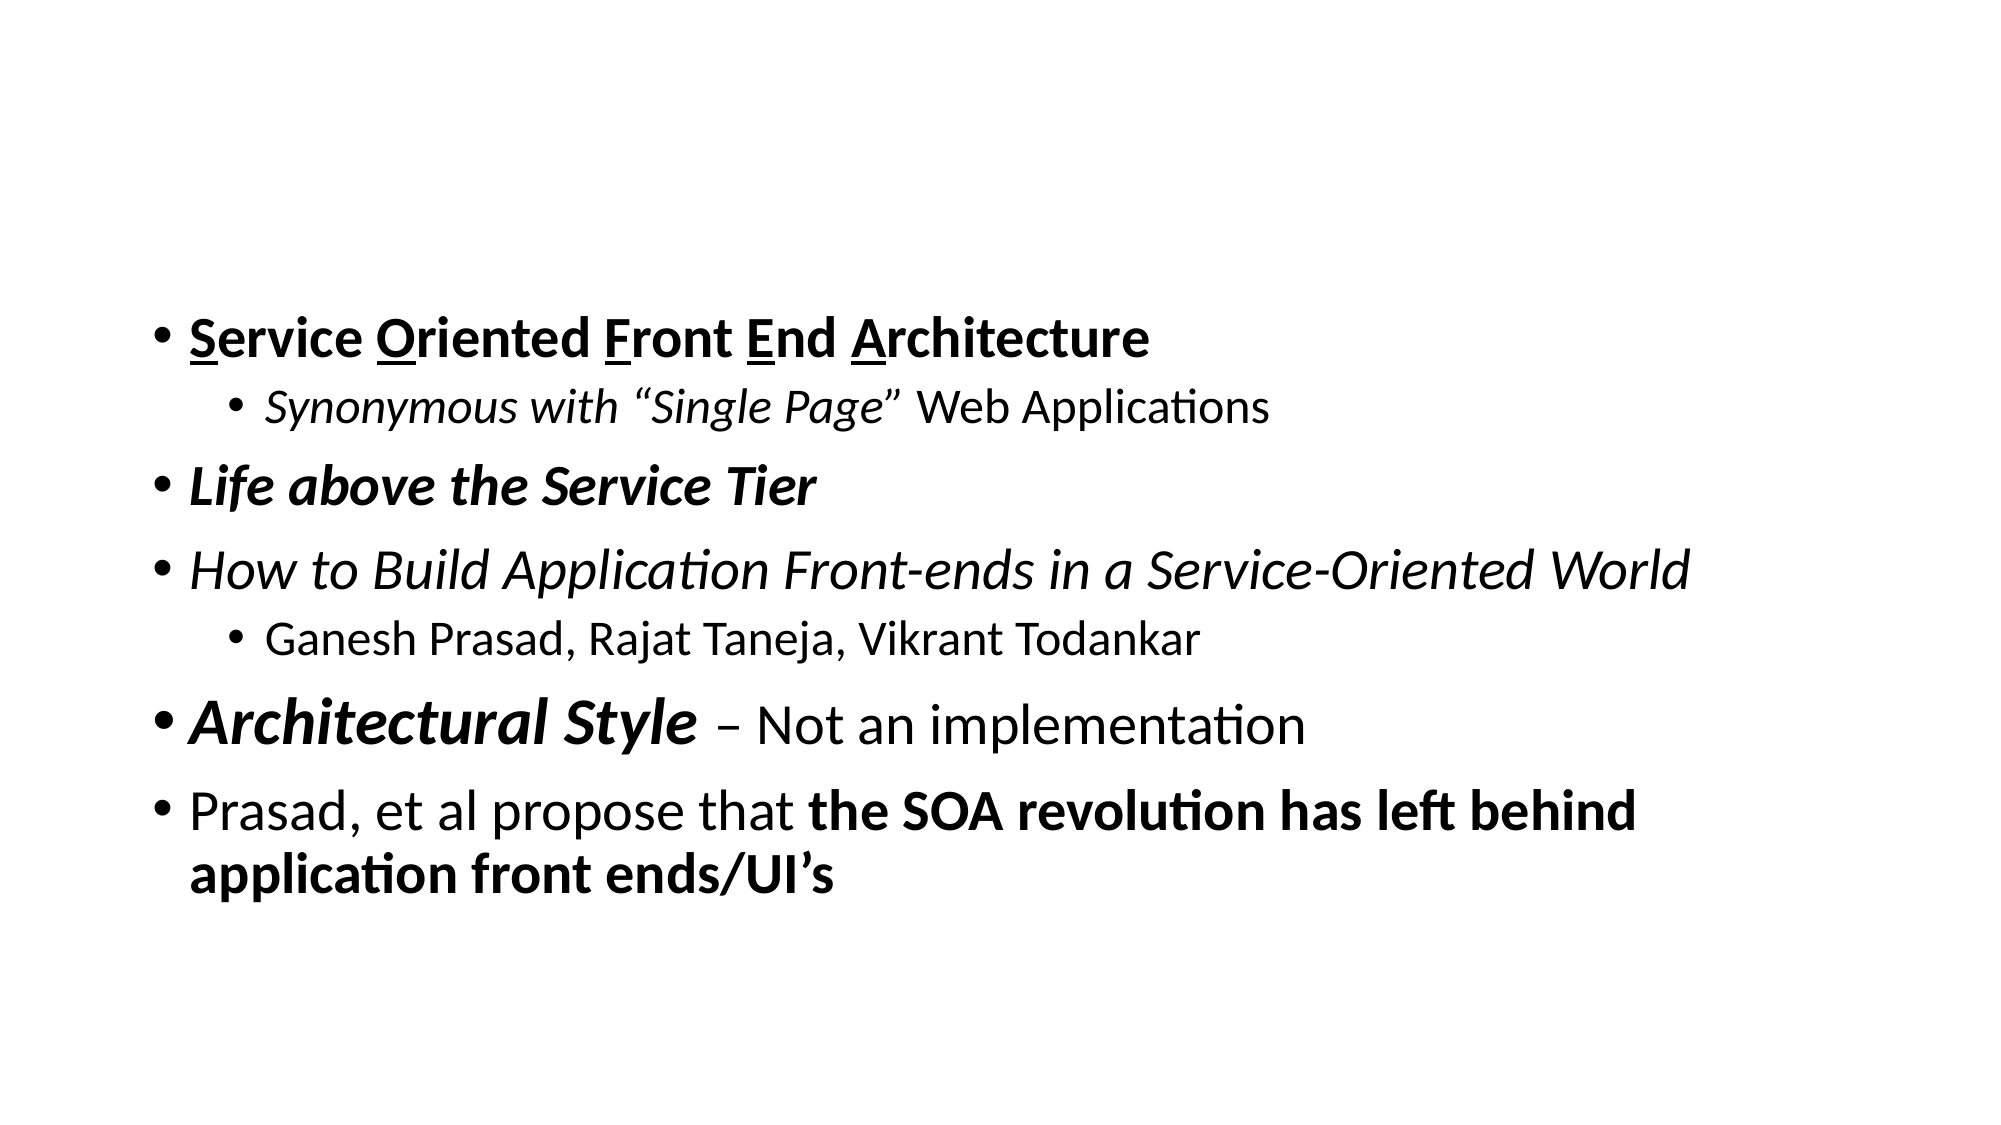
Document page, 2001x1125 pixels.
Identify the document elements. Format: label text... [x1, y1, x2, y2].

list Service Oriented Front End Architecture Synonymous with “Single Page” Web Applications Life above the Service Tier How to Build Application Front-ends in a Service-Oriented World Ganesh Prasad, Rajat Taneja, Vikrant Todankar Architectural Style – Not an implementation Prasad, et al propose that the SOA revolution has left behind application front ends/UI’s [137, 299, 1863, 1014]
